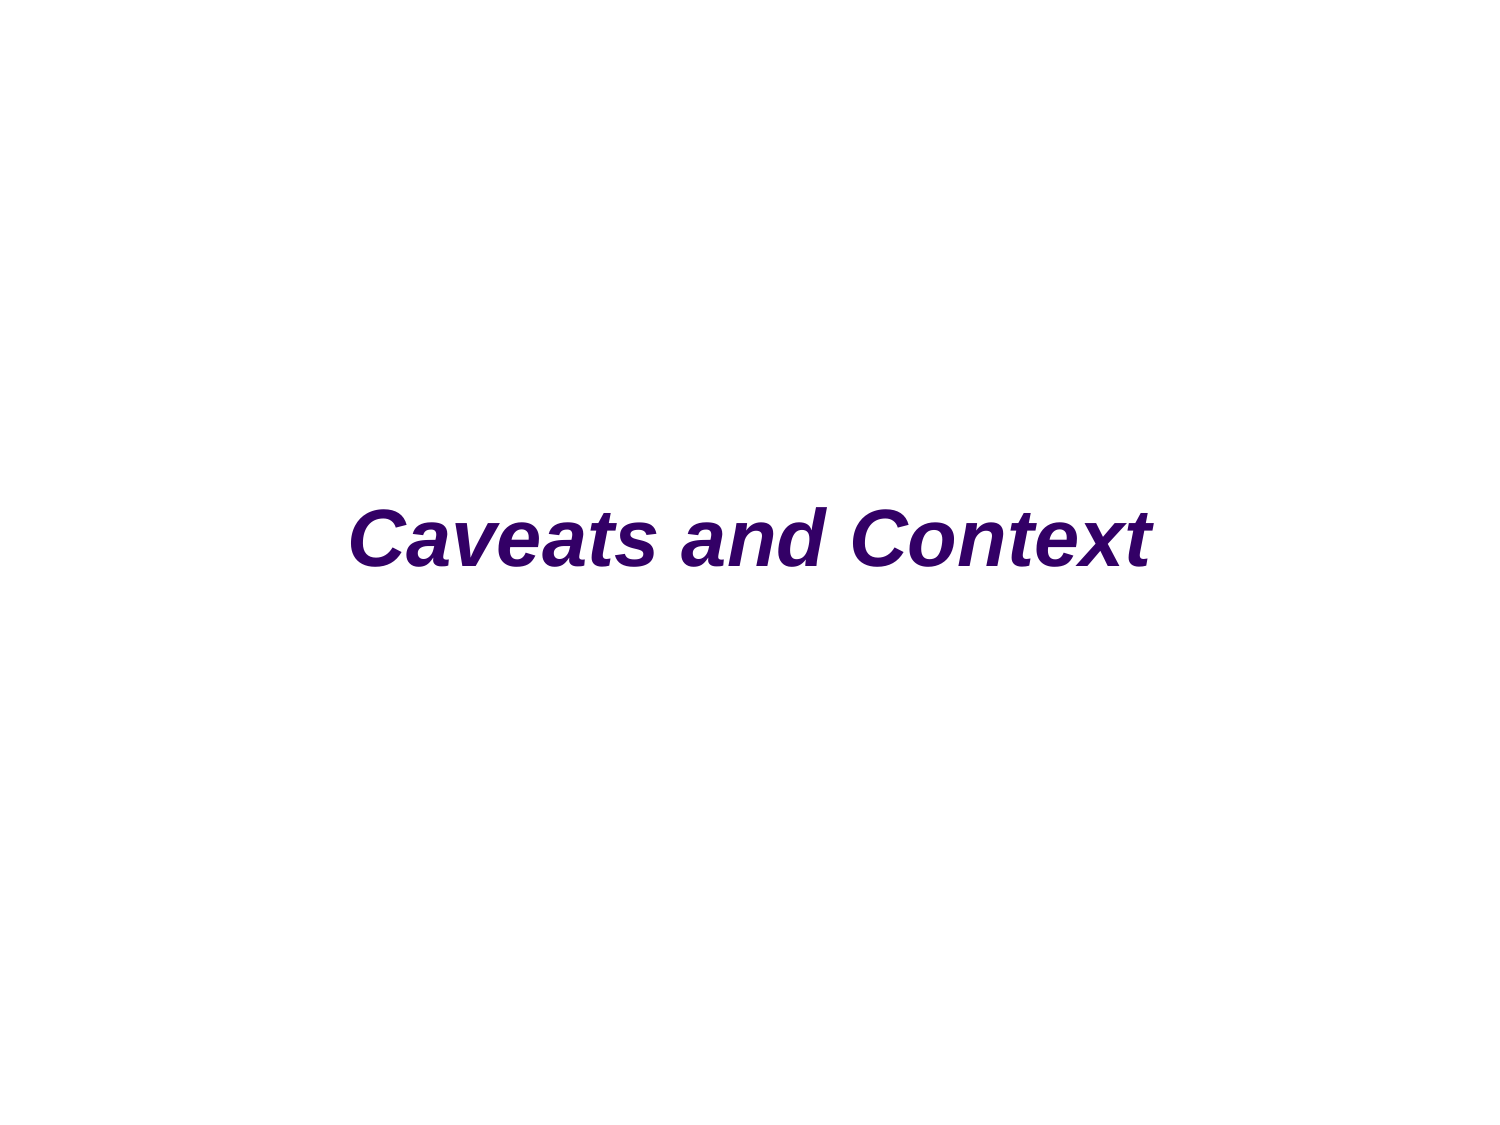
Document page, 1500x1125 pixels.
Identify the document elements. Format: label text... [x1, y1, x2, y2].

title Caveats and Context [0, 349, 1500, 591]
